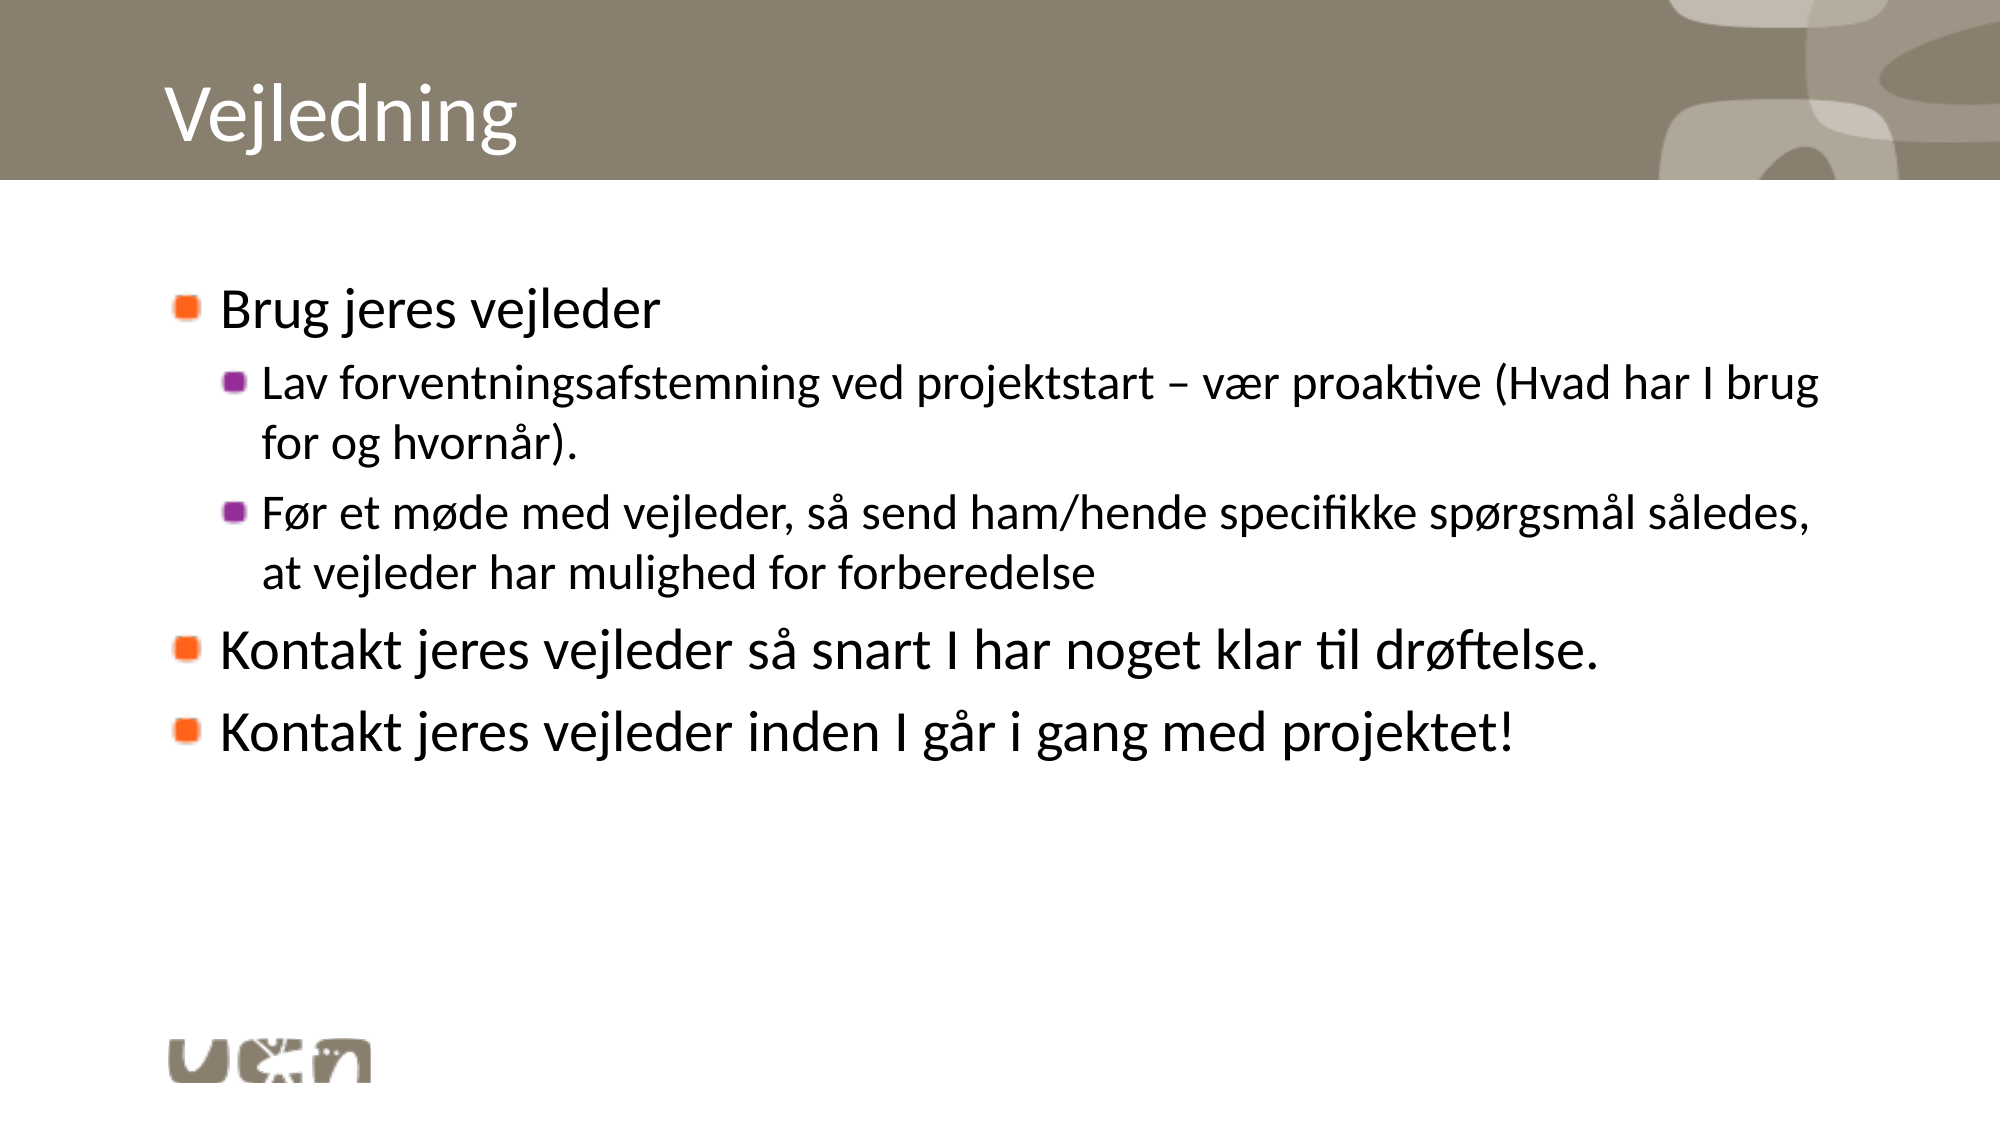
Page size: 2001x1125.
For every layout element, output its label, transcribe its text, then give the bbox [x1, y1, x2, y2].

title Vejledning [149, 48, 1846, 166]
list Brug jeres vejleder Lav forventningsafstemning ved projektstart – vær proaktive (Hvad har I brug for og hvornår). Før et møde med vejleder, så send ham/hende specifikke spørgsmål således, at vejleder har mulighed for forberedelse Kontakt jeres vejleder så snart I har noget klar til drøftelse. Kontakt jeres vejleder inden I går i gang med projektet! [149, 262, 1846, 1005]
